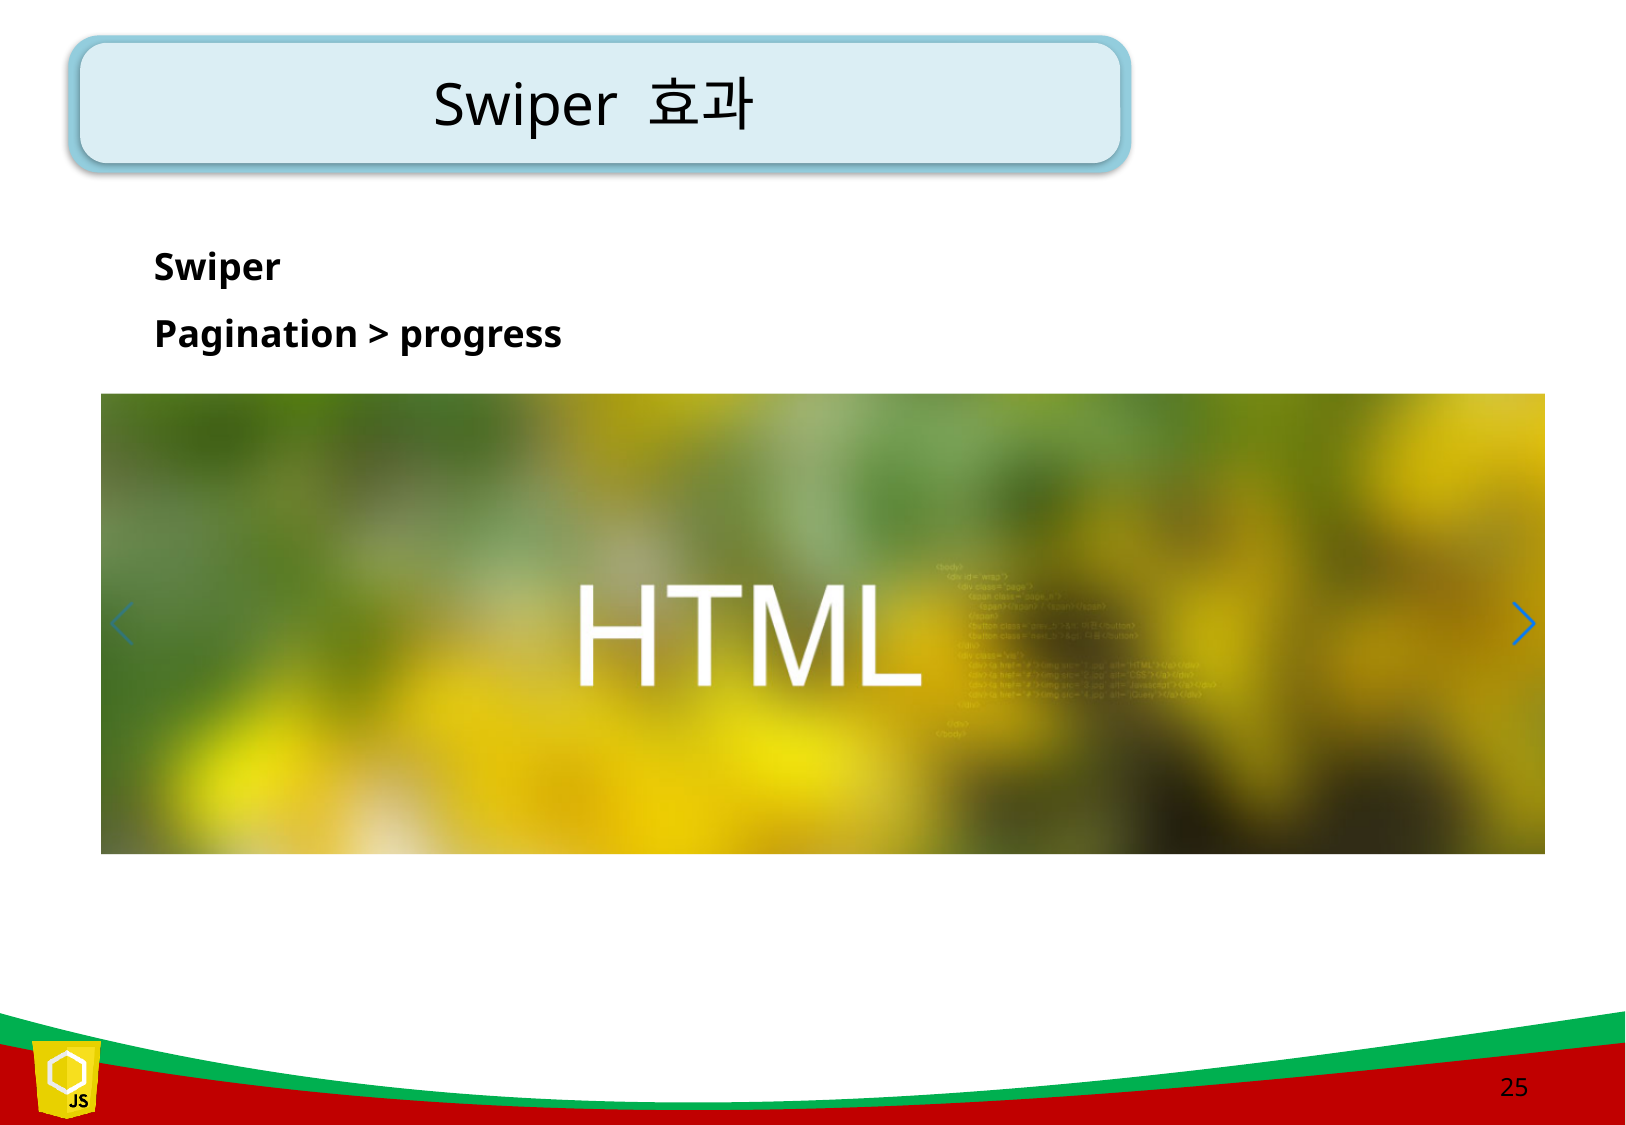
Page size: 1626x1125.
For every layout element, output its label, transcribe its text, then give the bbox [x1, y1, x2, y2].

picture [32, 1041, 101, 1119]
text_box Swiper Pagination > progress [139, 213, 1545, 363]
title Swiper 효과 [68, 32, 1121, 173]
picture [100, 373, 1546, 876]
slide_number 25 [1452, 1058, 1544, 1119]
